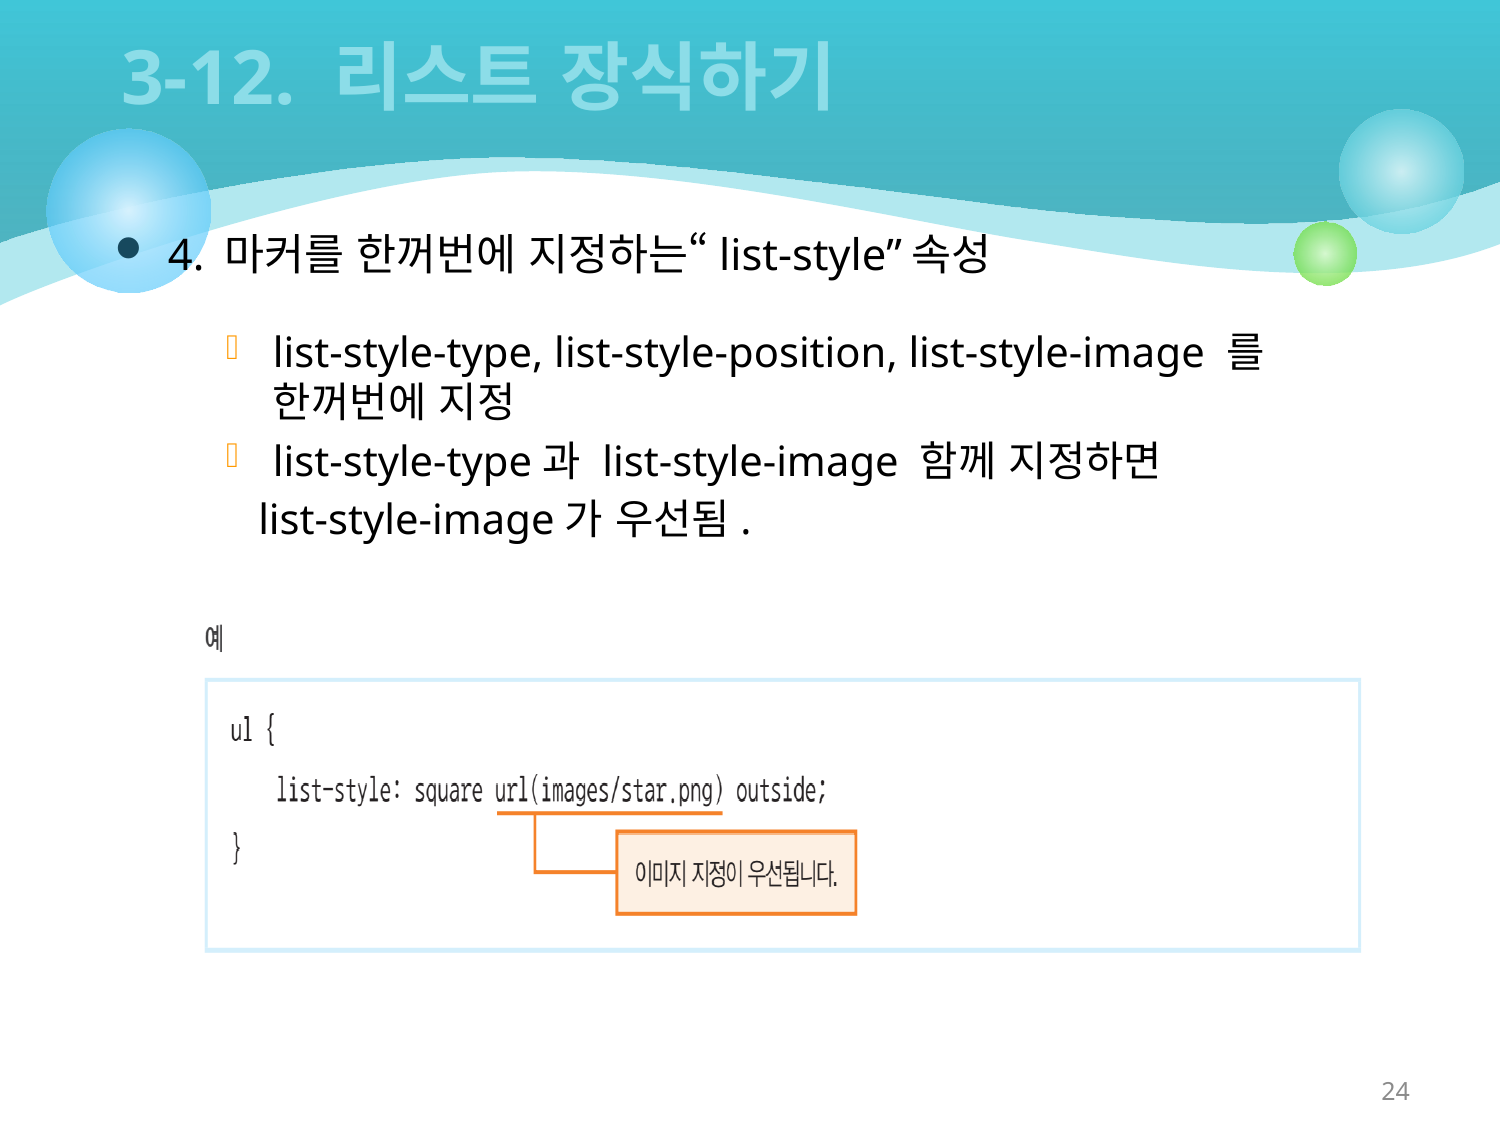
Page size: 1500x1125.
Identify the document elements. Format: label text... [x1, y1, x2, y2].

picture [187, 618, 1375, 967]
text_box 3-12. 리스트 장식하기 [105, 9, 1456, 139]
slide_number 24 [1074, 1072, 1425, 1113]
text_box 4. 마커를 한꺼번에 지정하는“list-style”속성 [99, 192, 1456, 287]
text_box list-style-type, list-style-position, list-style-image 를 한꺼번에 지정 list-style-type과 list-style-image 함께 지정하면 list-style-image가 우선됨. [136, 318, 1319, 593]
